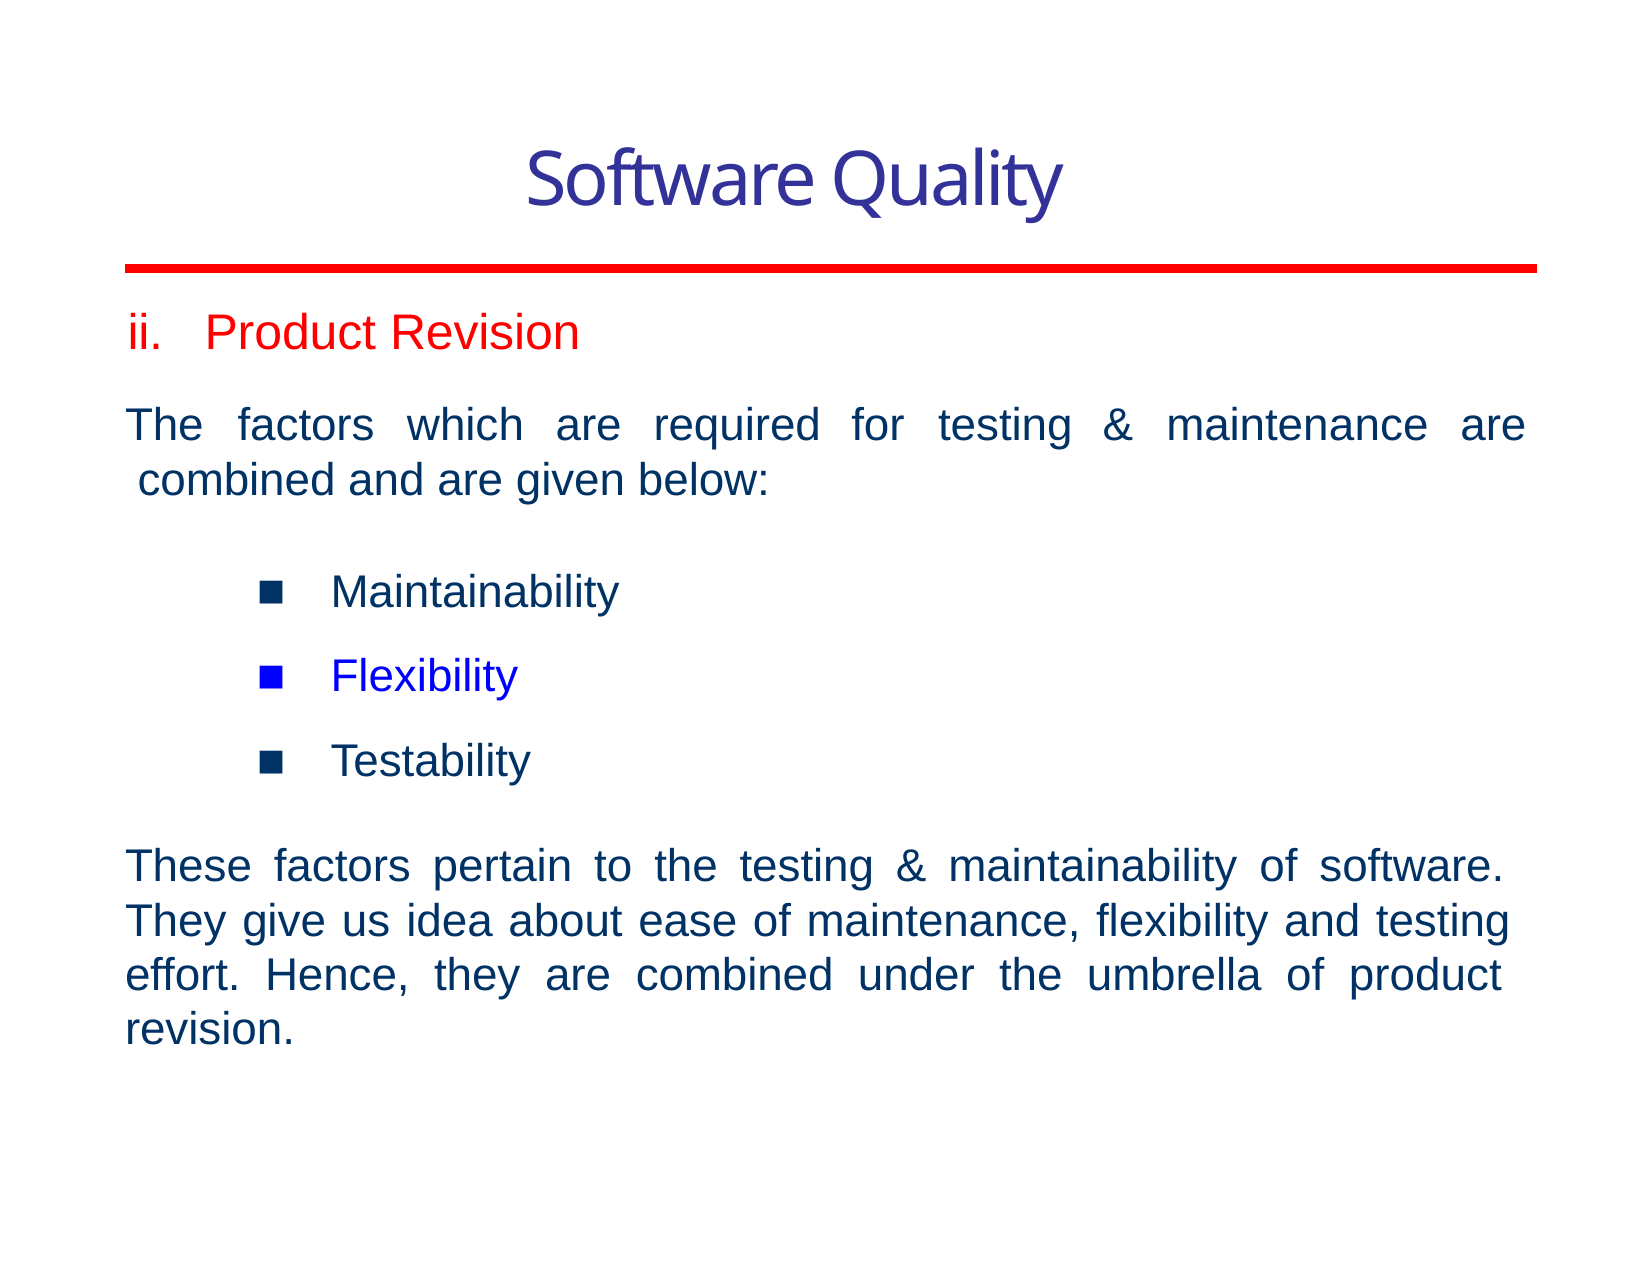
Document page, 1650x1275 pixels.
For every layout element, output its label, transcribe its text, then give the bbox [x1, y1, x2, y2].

title Software Quality [523, 67, 1127, 282]
text_box for testing [849, 392, 1074, 450]
text_box Maintainability Flexibility Testability These factors pertain to the testing & maintainability of software. They give us idea about ease of maintenance, flexibility and testing effort. Hence, they are combined under the umbrella of product revision. [122, 529, 1528, 1056]
text_box The factors which are required combined and are given below: [122, 392, 822, 505]
text_box ii. Product Revision [125, 297, 583, 360]
text_box & maintenance are [1100, 392, 1527, 450]
